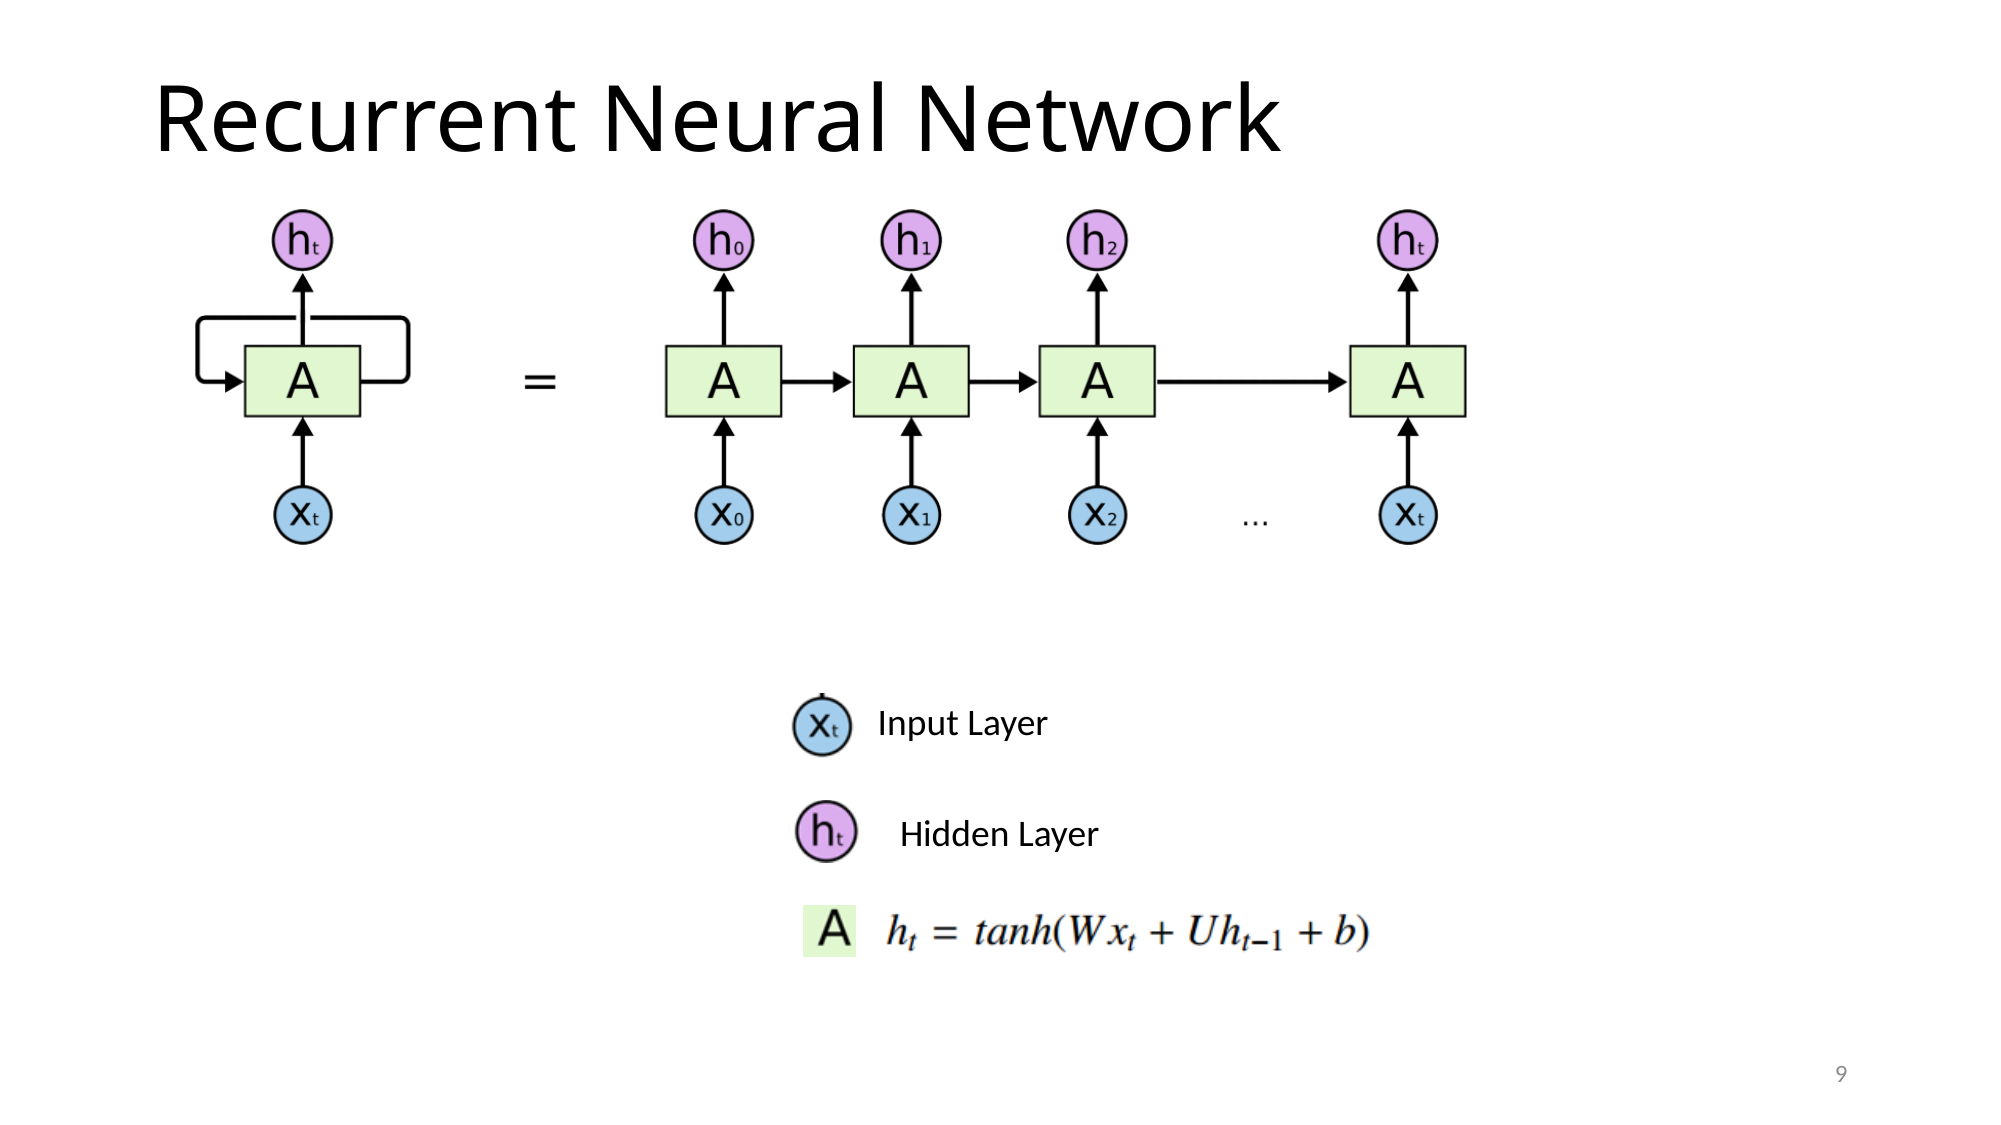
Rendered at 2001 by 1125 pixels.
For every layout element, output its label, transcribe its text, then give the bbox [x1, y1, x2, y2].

picture [786, 693, 863, 762]
picture [781, 800, 868, 863]
picture [803, 897, 1404, 965]
title Recurrent Neural Network [137, 59, 1863, 183]
text_box Input Layer [862, 690, 1138, 750]
slide_number 9 [1412, 1042, 1863, 1103]
text_box Hidden Layer [885, 801, 1115, 862]
picture [137, 198, 1529, 551]
